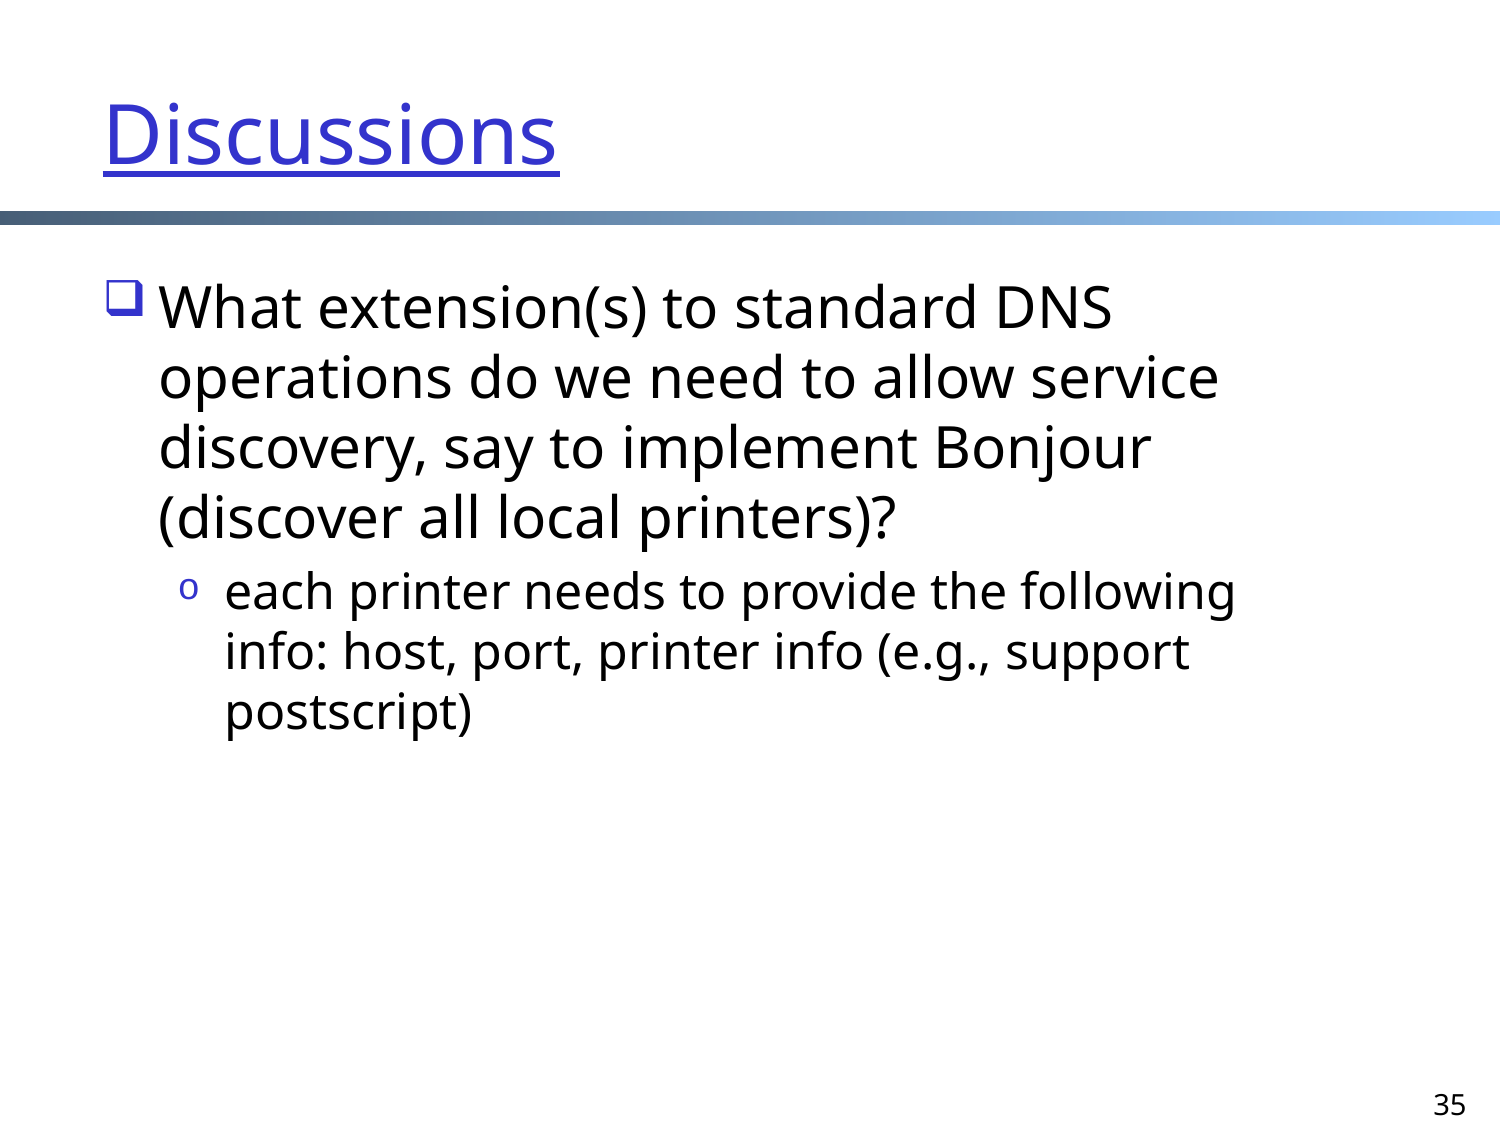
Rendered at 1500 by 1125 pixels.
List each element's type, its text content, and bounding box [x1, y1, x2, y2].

list What extension(s) to standard DNS operations do we need to allow service discovery, say to implement Bonjour (discover all local printers)? each printer needs to provide the following info: host, port, printer info (e.g., support postscript) [87, 262, 1363, 1025]
title Discussions [87, 37, 1363, 225]
slide_number 35 [1406, 1078, 1482, 1125]
